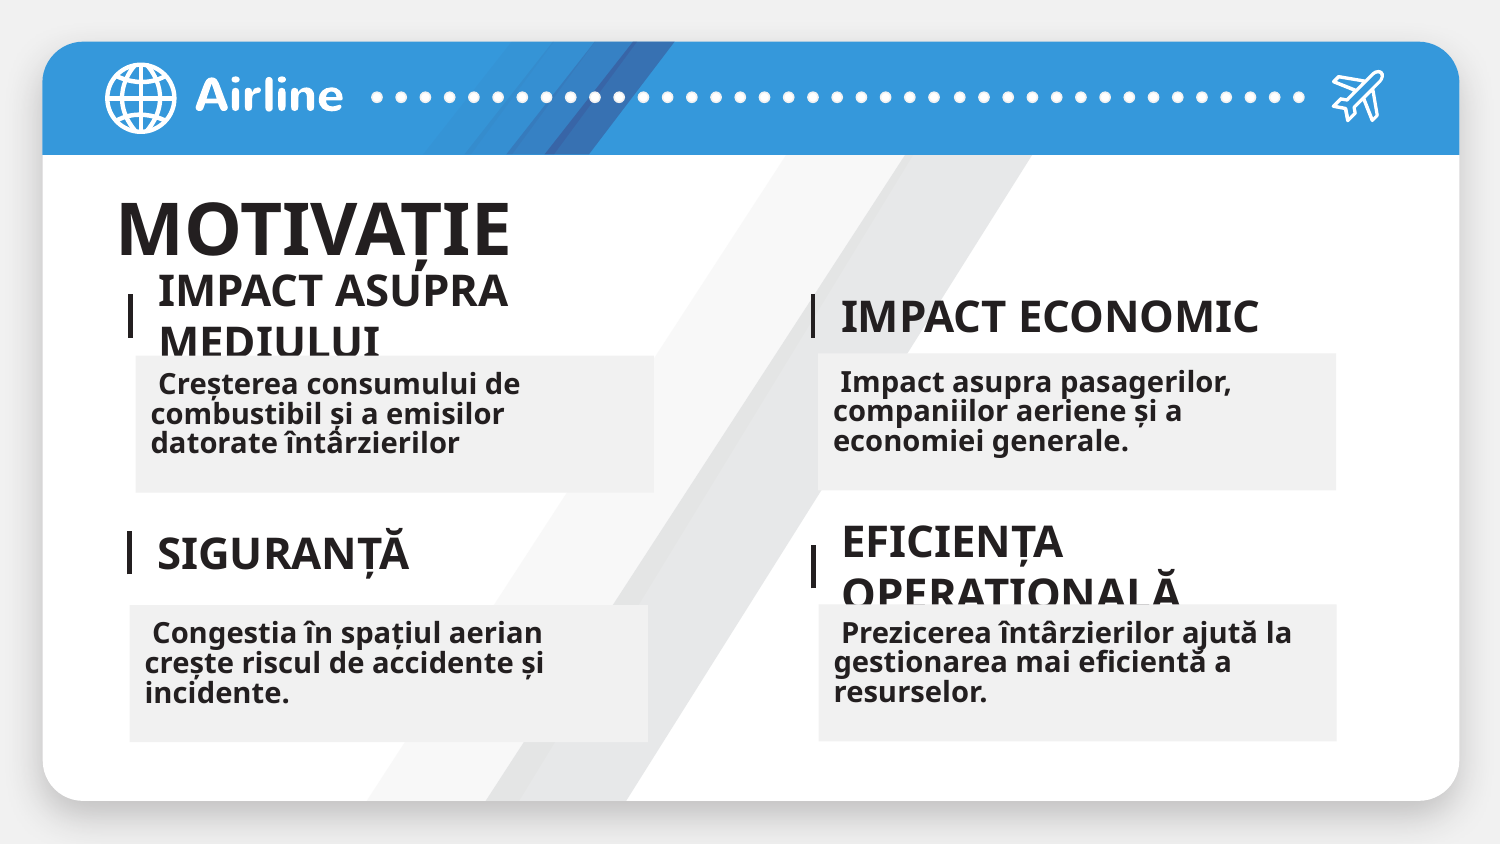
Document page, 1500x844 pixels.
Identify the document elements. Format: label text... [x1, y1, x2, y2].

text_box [195, 76, 344, 112]
text_box SIGURANȚĂ [142, 524, 678, 581]
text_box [102, 62, 180, 135]
text_box Prezicerea întârzierilor ajută la gestionarea mai eficientă a resurselor. [818, 604, 1337, 742]
text_box [1331, 69, 1384, 123]
text_box Creșterea consumului de combustibil și a emisilor datorate întârzierilor [135, 355, 654, 493]
title IMPACT ASUPRA MEDIULUI [143, 287, 679, 344]
text_box Impact asupra pasagerilor, companiilor aeriene și a economiei generale. [818, 353, 1337, 491]
text_box Congestia în spațiul aerian crește riscul de accidente și incidente. [129, 605, 648, 743]
text_box EFICIENȚA OPERAȚIONALĂ [826, 538, 1337, 595]
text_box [371, 91, 1305, 103]
title MOTIVAȚIE [115, 184, 1386, 316]
text_box IMPACT ECONOMIC [826, 287, 1336, 344]
